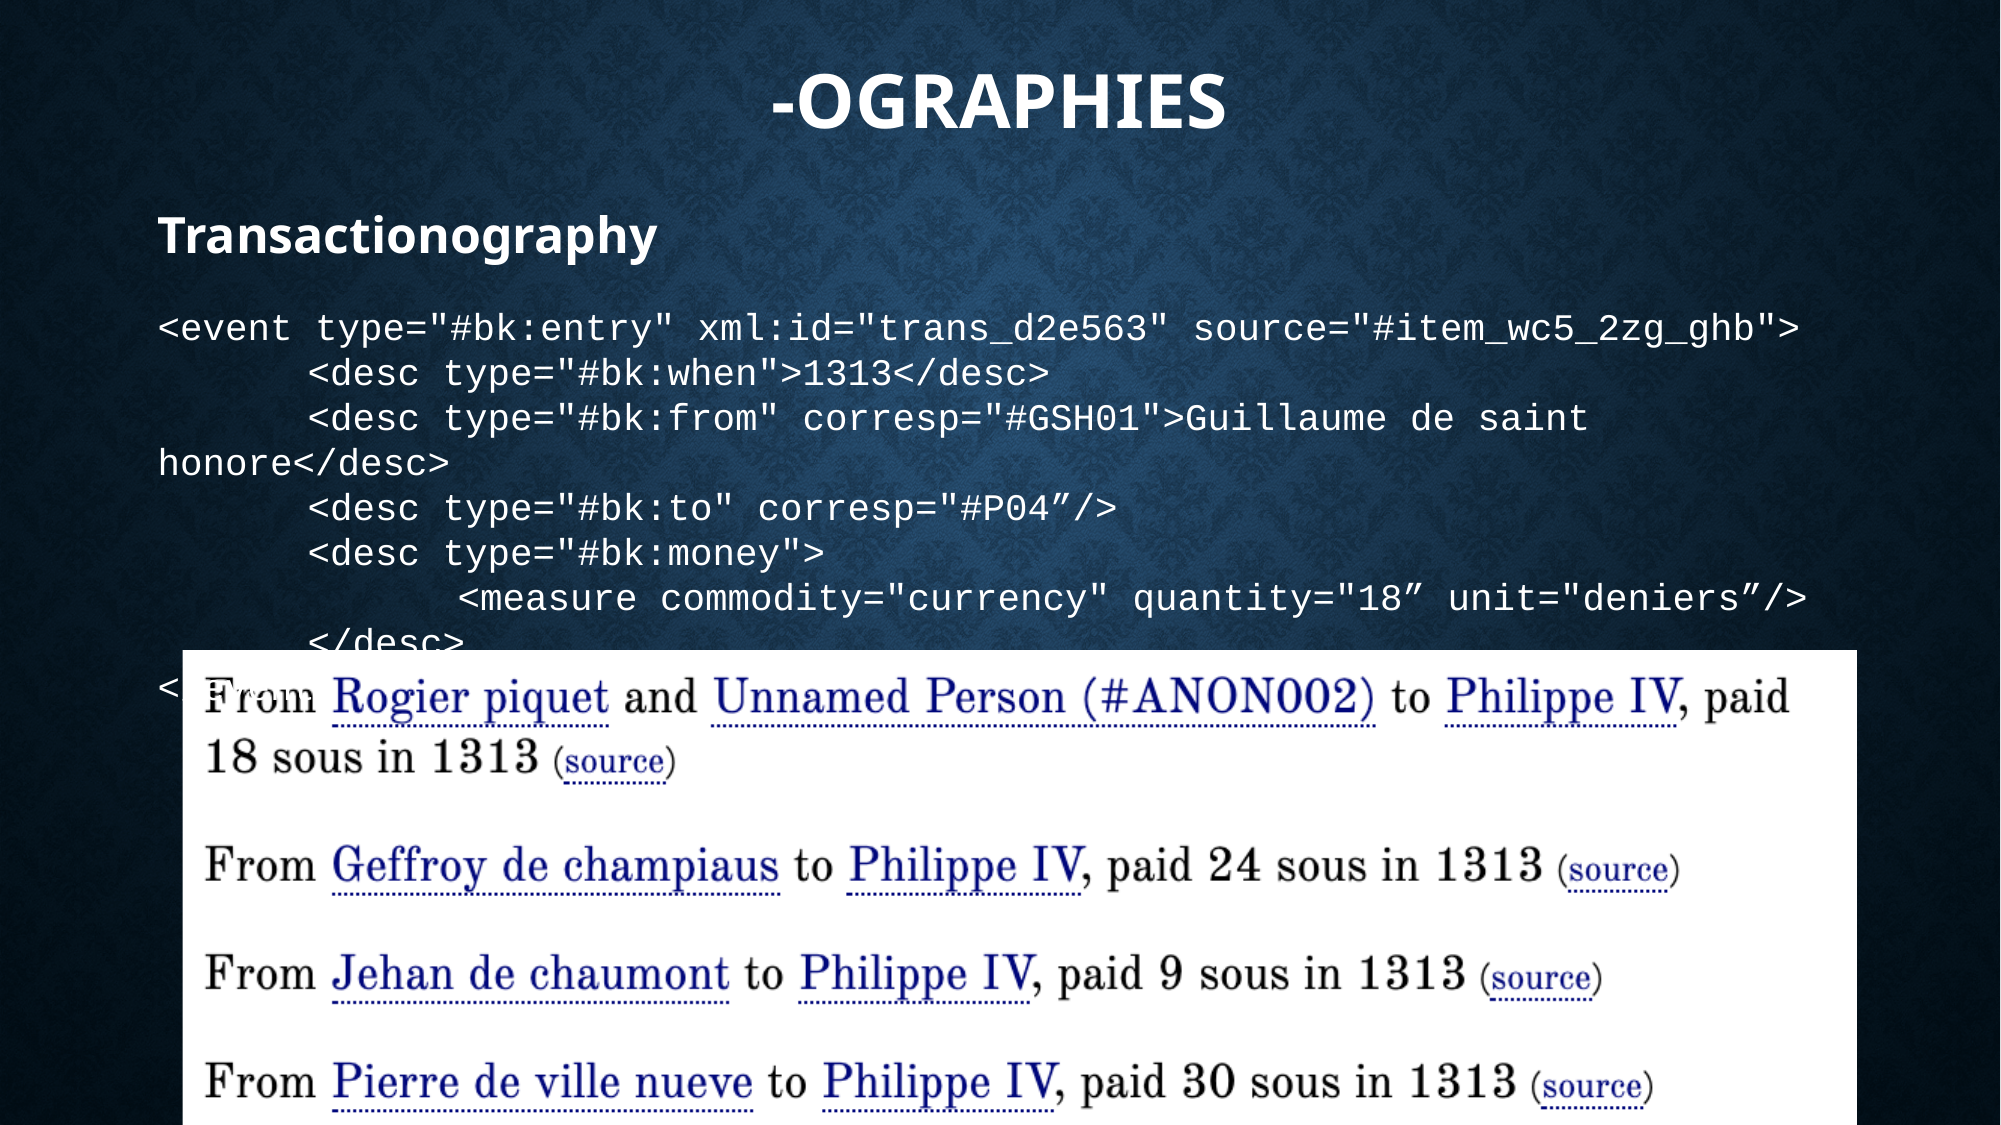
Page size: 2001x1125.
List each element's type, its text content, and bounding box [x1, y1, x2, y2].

title -ographies [143, 0, 1857, 195]
text_box Transactionography <event type="#bk:entry" xml:id="trans_d2e563" source="#item_wc5_2zg_ghb"> <desc type="#bk:when">1313</desc> <desc type="#bk:from" corresp="#GSH01">Guillaume de saint honore</desc> <desc type="#bk:to" corresp="#P04”/> <desc type="#bk:money"> <measure commodity="currency" quantity="18” unit="deniers”/> </desc> </event> [143, 195, 1857, 806]
picture [181, 650, 1858, 1125]
